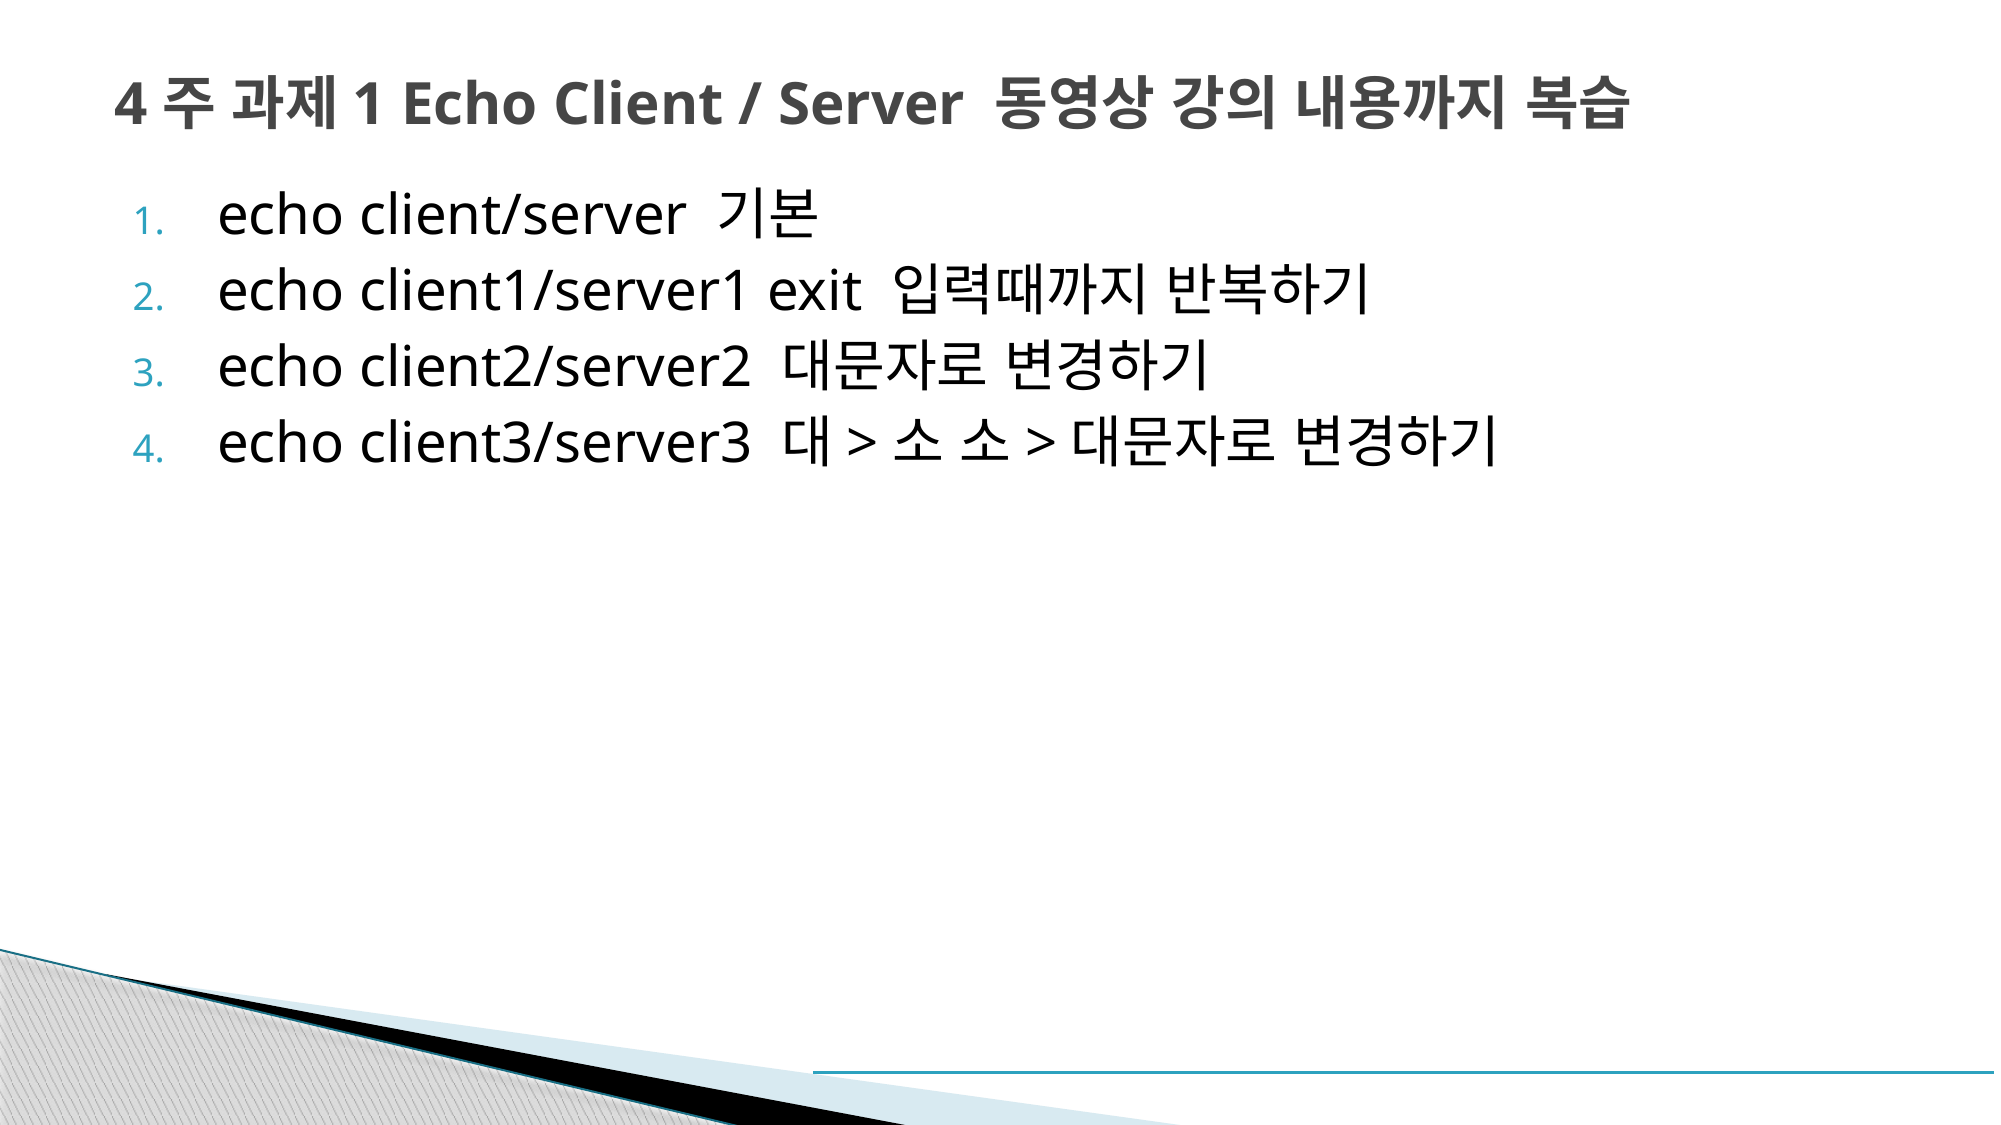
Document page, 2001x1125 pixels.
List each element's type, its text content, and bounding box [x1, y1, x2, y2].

list echo client/server 기본 echo client1/server1 exit 입력때까지 반복하기 echo client2/server2 대문자로 변경하기 echo client3/server3 대>소 소>대문자로 변경하기 [99, 171, 1900, 988]
title 4주 과제1 Echo Client / Server 동영상 강의 내용까지 복습 [99, 45, 1900, 157]
